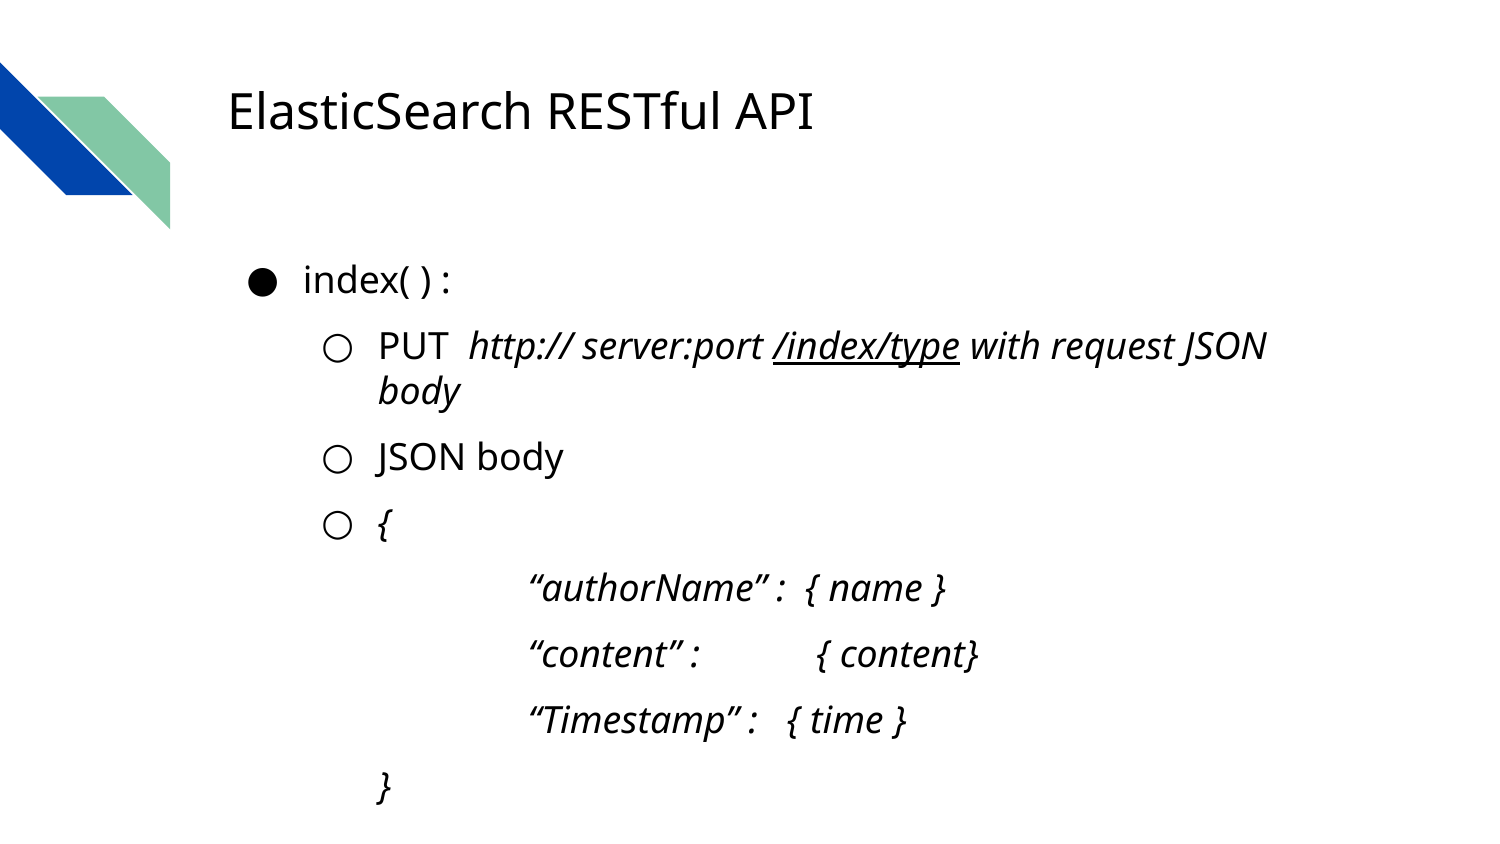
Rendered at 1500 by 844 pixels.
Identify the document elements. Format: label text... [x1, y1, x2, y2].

list index( ) : PUT http:// server:port /index/type with request JSON body JSON body { “authorName” : { name } “content” : { content} “Timestamp” : { time } } [212, 241, 1368, 719]
title ElasticSearch RESTful API [212, 64, 1368, 215]
